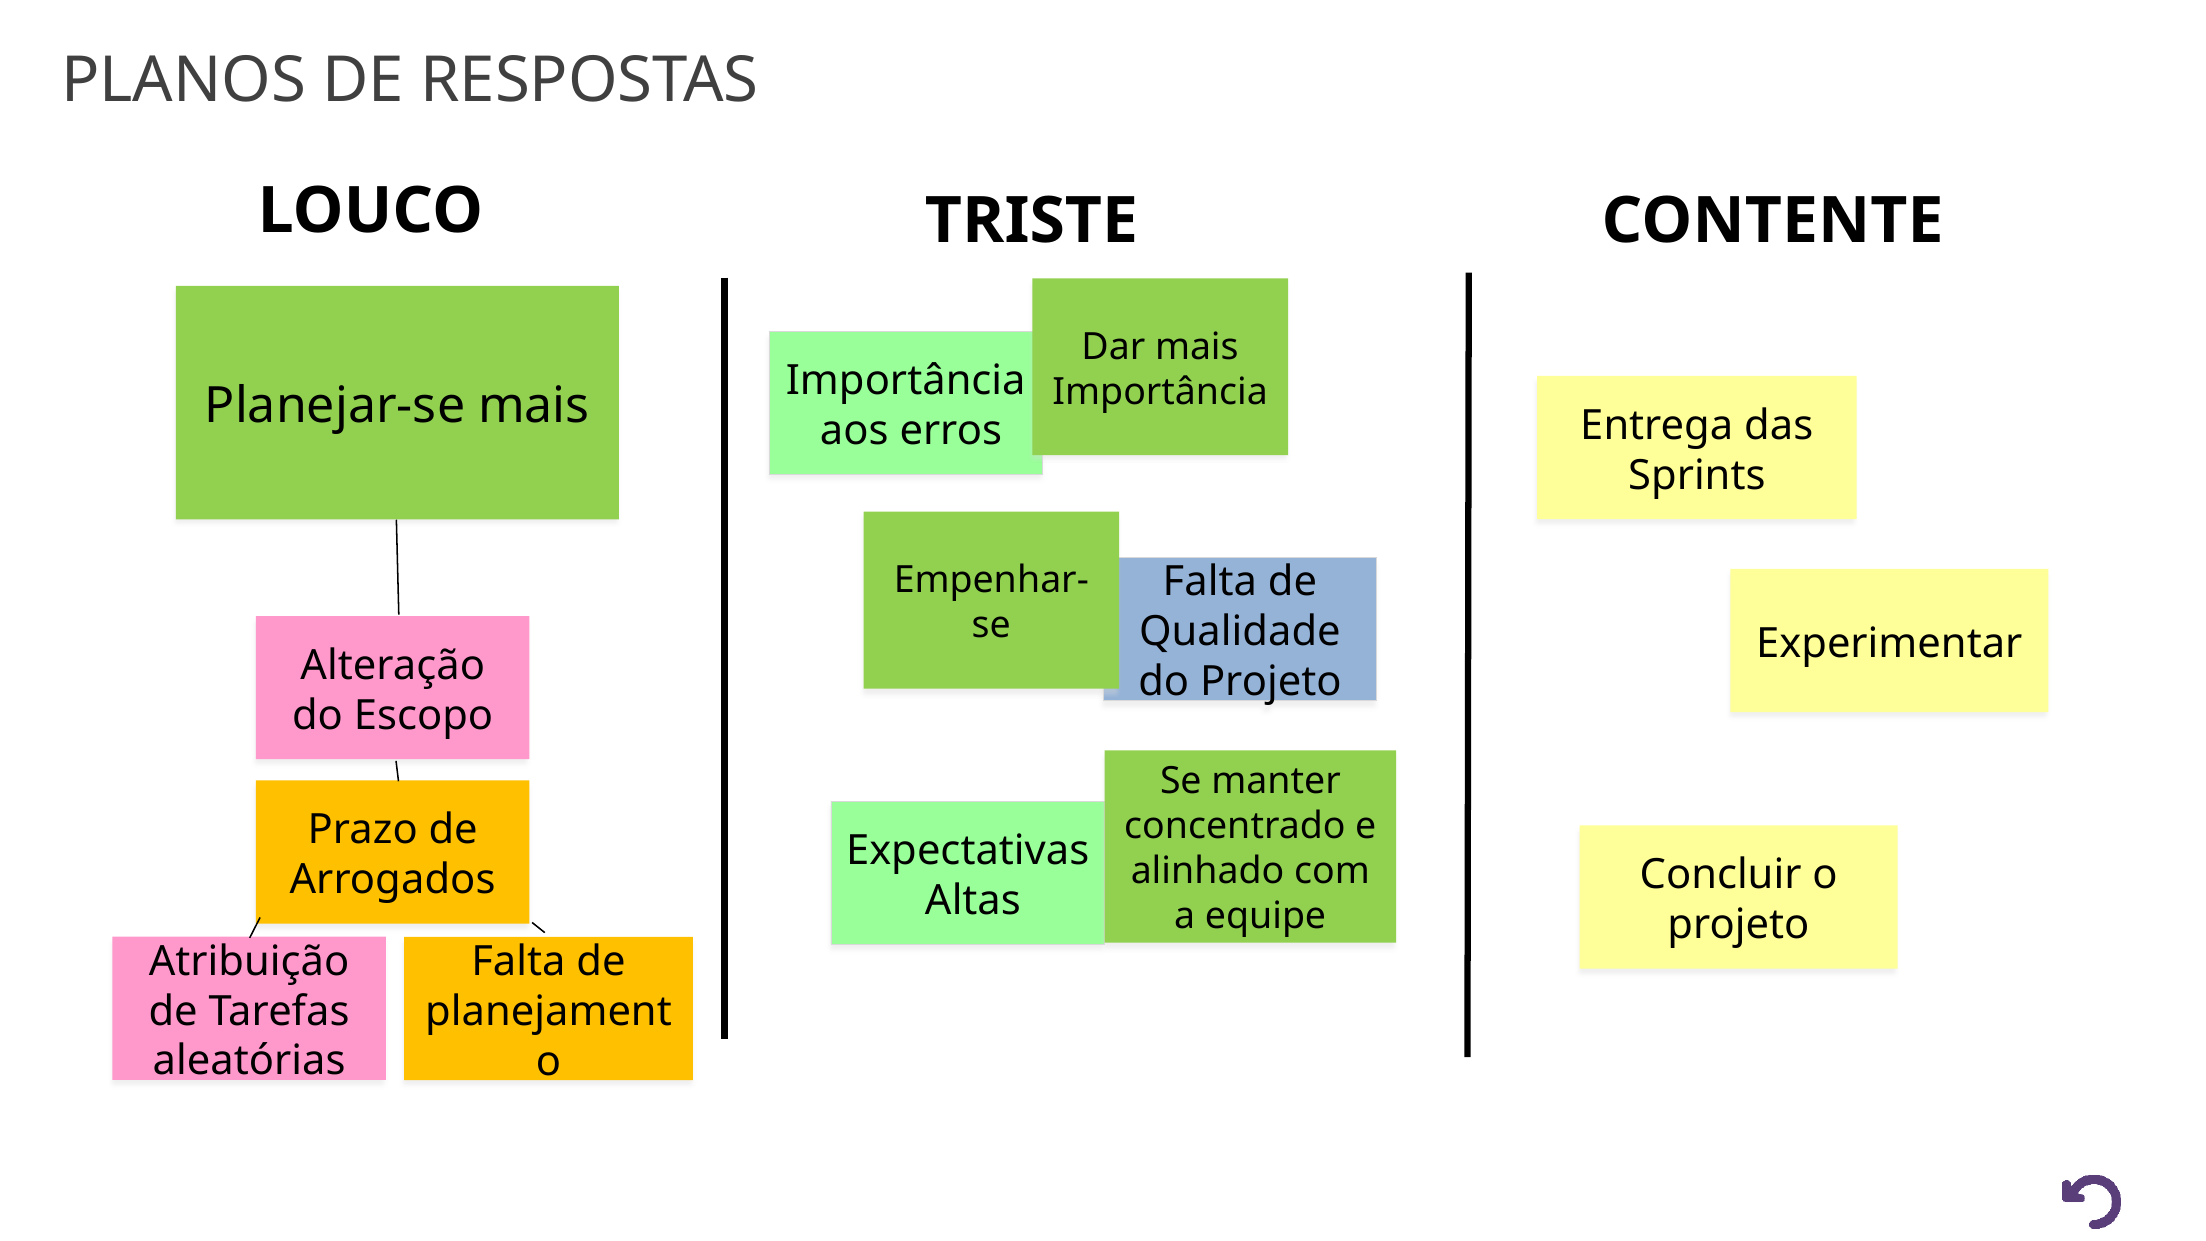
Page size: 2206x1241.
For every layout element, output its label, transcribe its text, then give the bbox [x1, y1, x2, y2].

text_box Dar mais Importância [1030, 276, 1290, 457]
text_box CONTENTE [1586, 171, 2027, 264]
text_box PLANOS DE RESPOSTAS [46, 30, 1824, 236]
picture [2062, 1172, 2121, 1232]
text_box Prazo de Arrogados [254, 778, 531, 926]
text_box Falta de Qualidade do Projeto [1101, 555, 1379, 703]
text_box Expectativas Altas [829, 799, 1100, 946]
text_box Planejar-se mais [174, 284, 621, 521]
text_box Alteração do Escopo [254, 614, 532, 761]
text_box Atribuição de Tarefas aleatórias [110, 935, 388, 1082]
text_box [531, 922, 545, 933]
text_box TRISTE [910, 170, 1154, 263]
slide_number 2 [1711, 1166, 2206, 1233]
text_box Concluir o projeto [1577, 823, 1900, 971]
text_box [396, 519, 400, 615]
text_box Experimentar [1728, 567, 2050, 714]
text_box Falta de planejamento [402, 935, 695, 1082]
text_box Se manter concentrado e alinhado com a equipe [1102, 748, 1398, 945]
text_box Entrega das Sprints [1535, 374, 1859, 521]
text_box Importância aos erros [767, 329, 1045, 477]
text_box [249, 917, 261, 939]
text_box Empenhar-se [861, 510, 1121, 691]
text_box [395, 760, 399, 782]
text_box LOUCO [242, 161, 499, 254]
